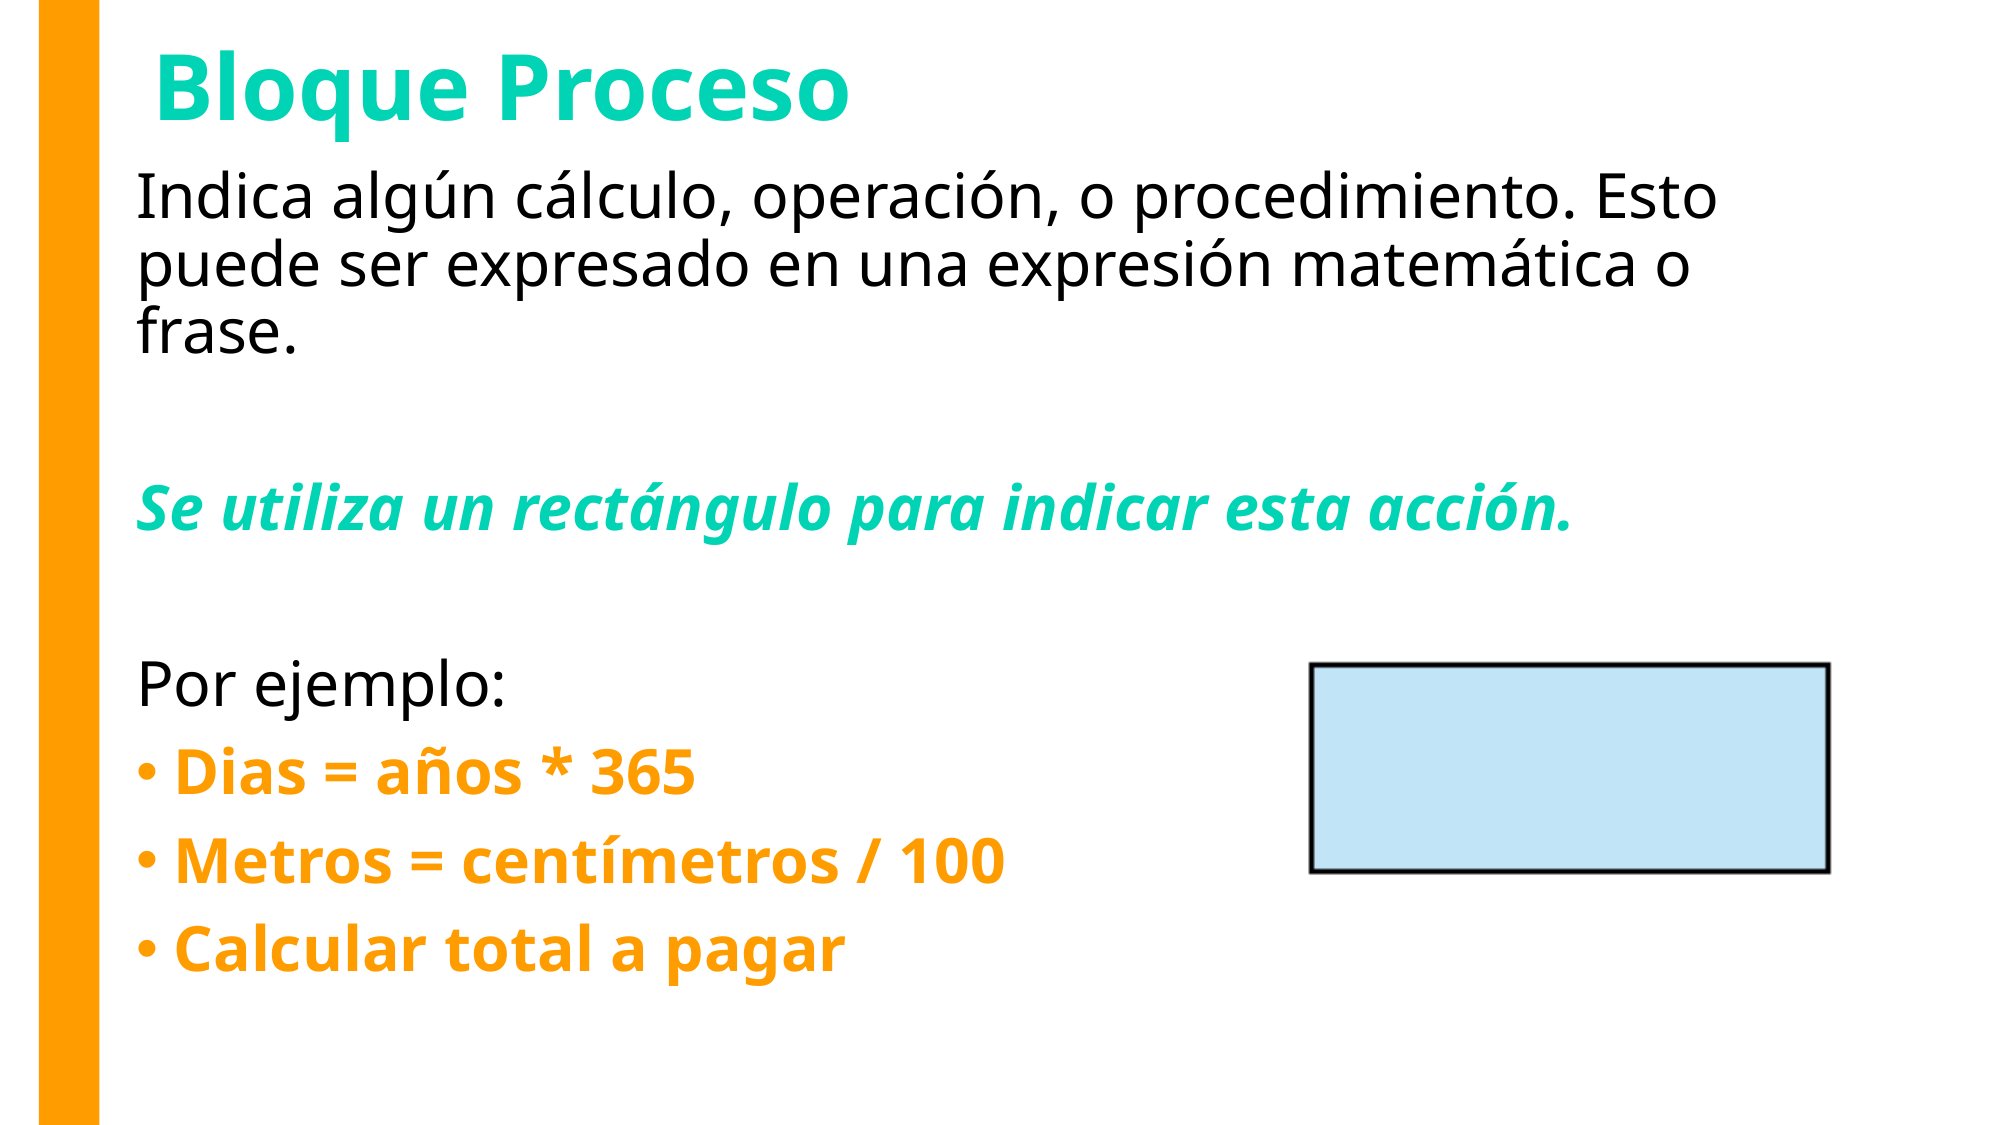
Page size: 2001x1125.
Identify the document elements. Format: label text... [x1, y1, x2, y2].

text_box Indica algún cálculo, operación, o procedimiento. Esto puede ser expresado en una expresión matemática o frase. Se utiliza un rectángulo para indicar esta acción. Por ejemplo: Dias = años * 365 Metros = centímetros / 100 Calcular total a pagar [121, 146, 1781, 1092]
text_box Bloque Proceso [137, 33, 1958, 190]
picture [1249, 604, 1879, 979]
